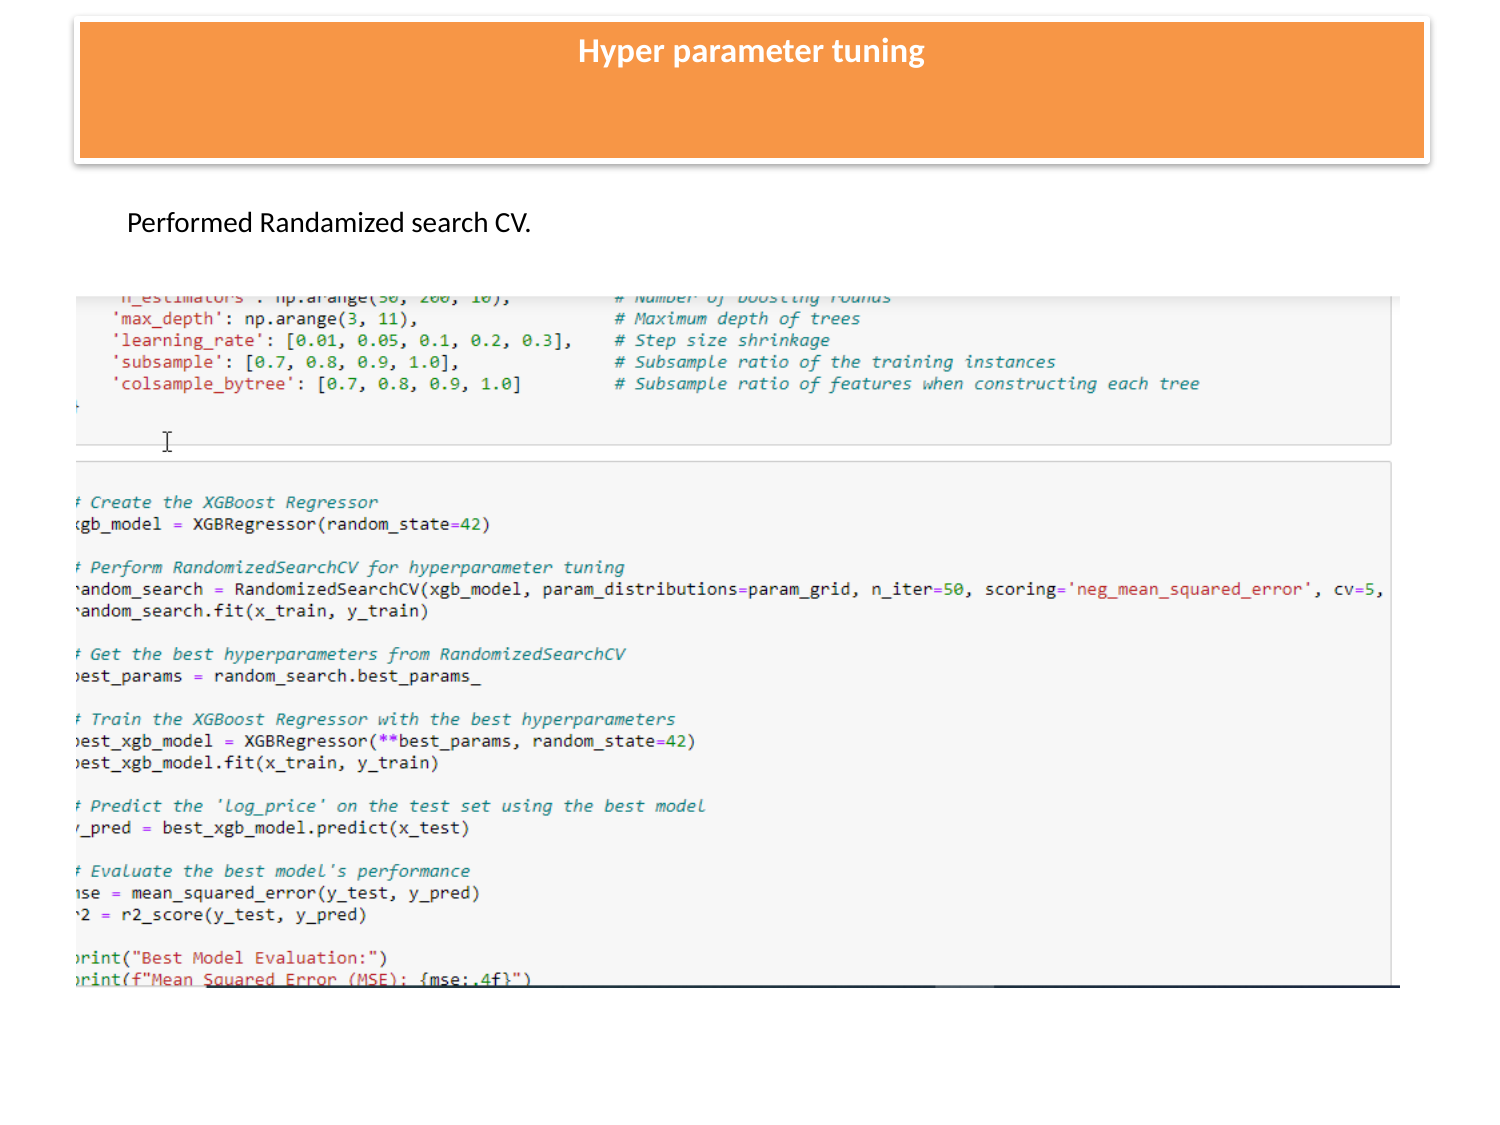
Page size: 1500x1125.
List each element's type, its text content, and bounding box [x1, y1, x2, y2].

list Performed Randamized search CV. [112, 196, 1463, 916]
picture [76, 290, 1400, 988]
title Hyper parameter tuning [74, 16, 1430, 164]
